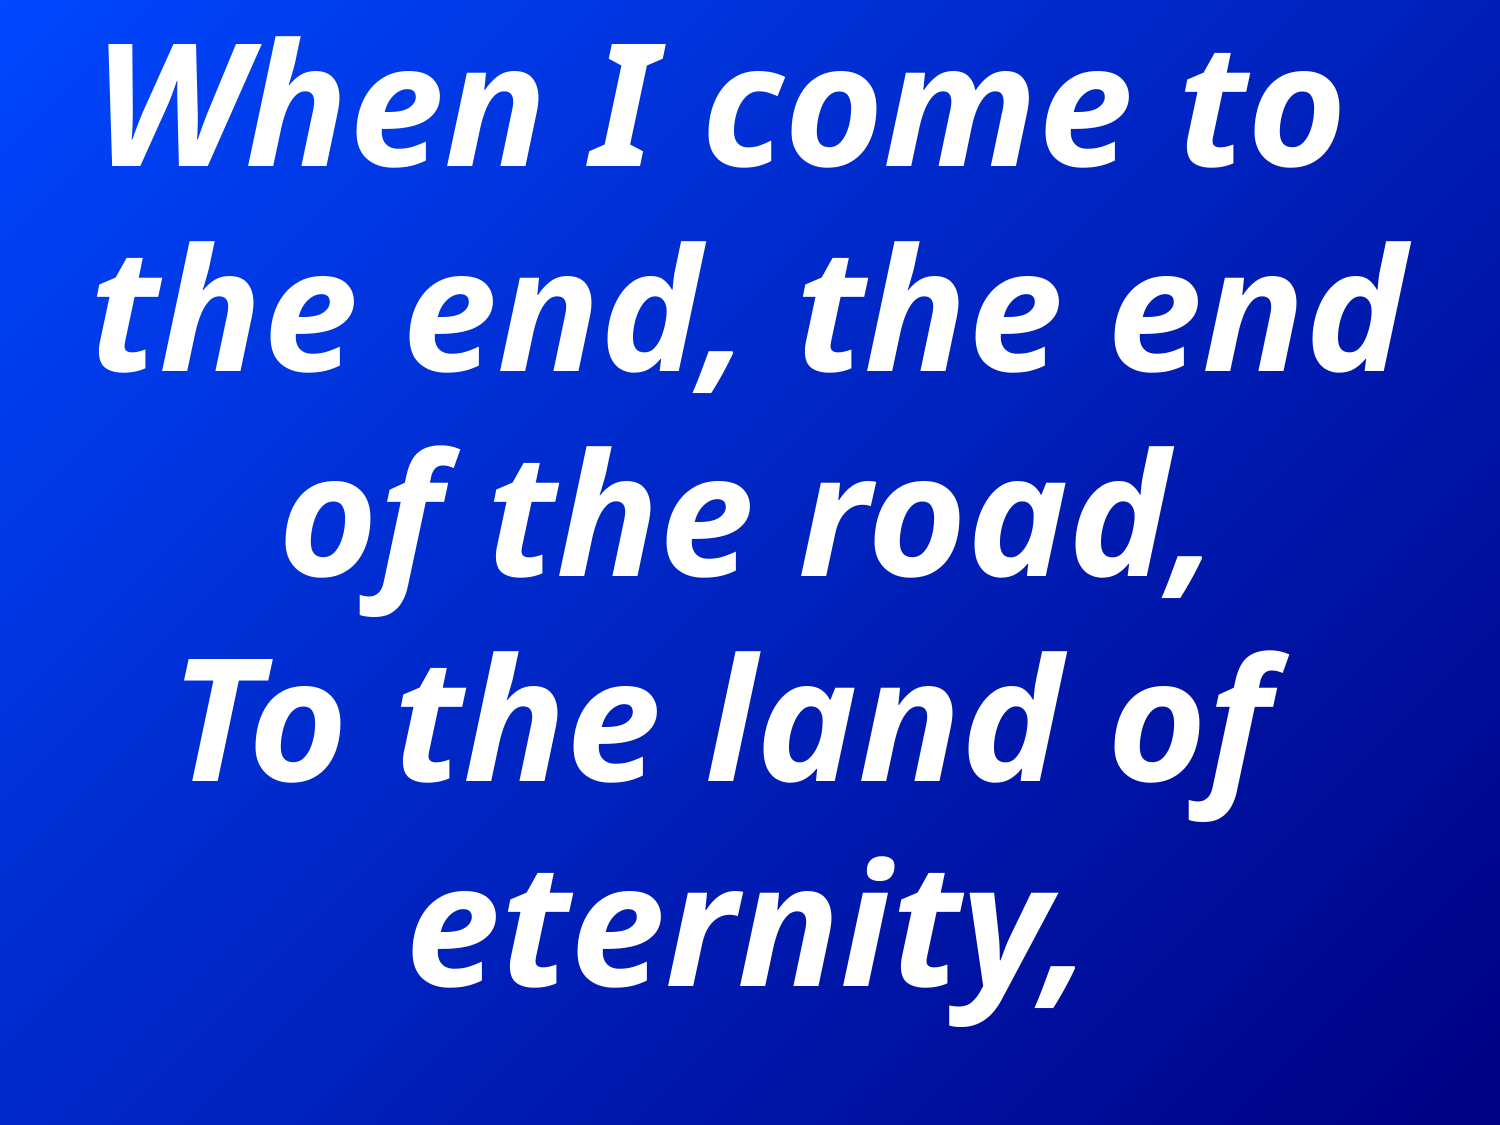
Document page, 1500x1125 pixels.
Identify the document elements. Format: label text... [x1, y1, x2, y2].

list When I come to the end, the end of the road, To the land of eternity, [0, 0, 1477, 1125]
